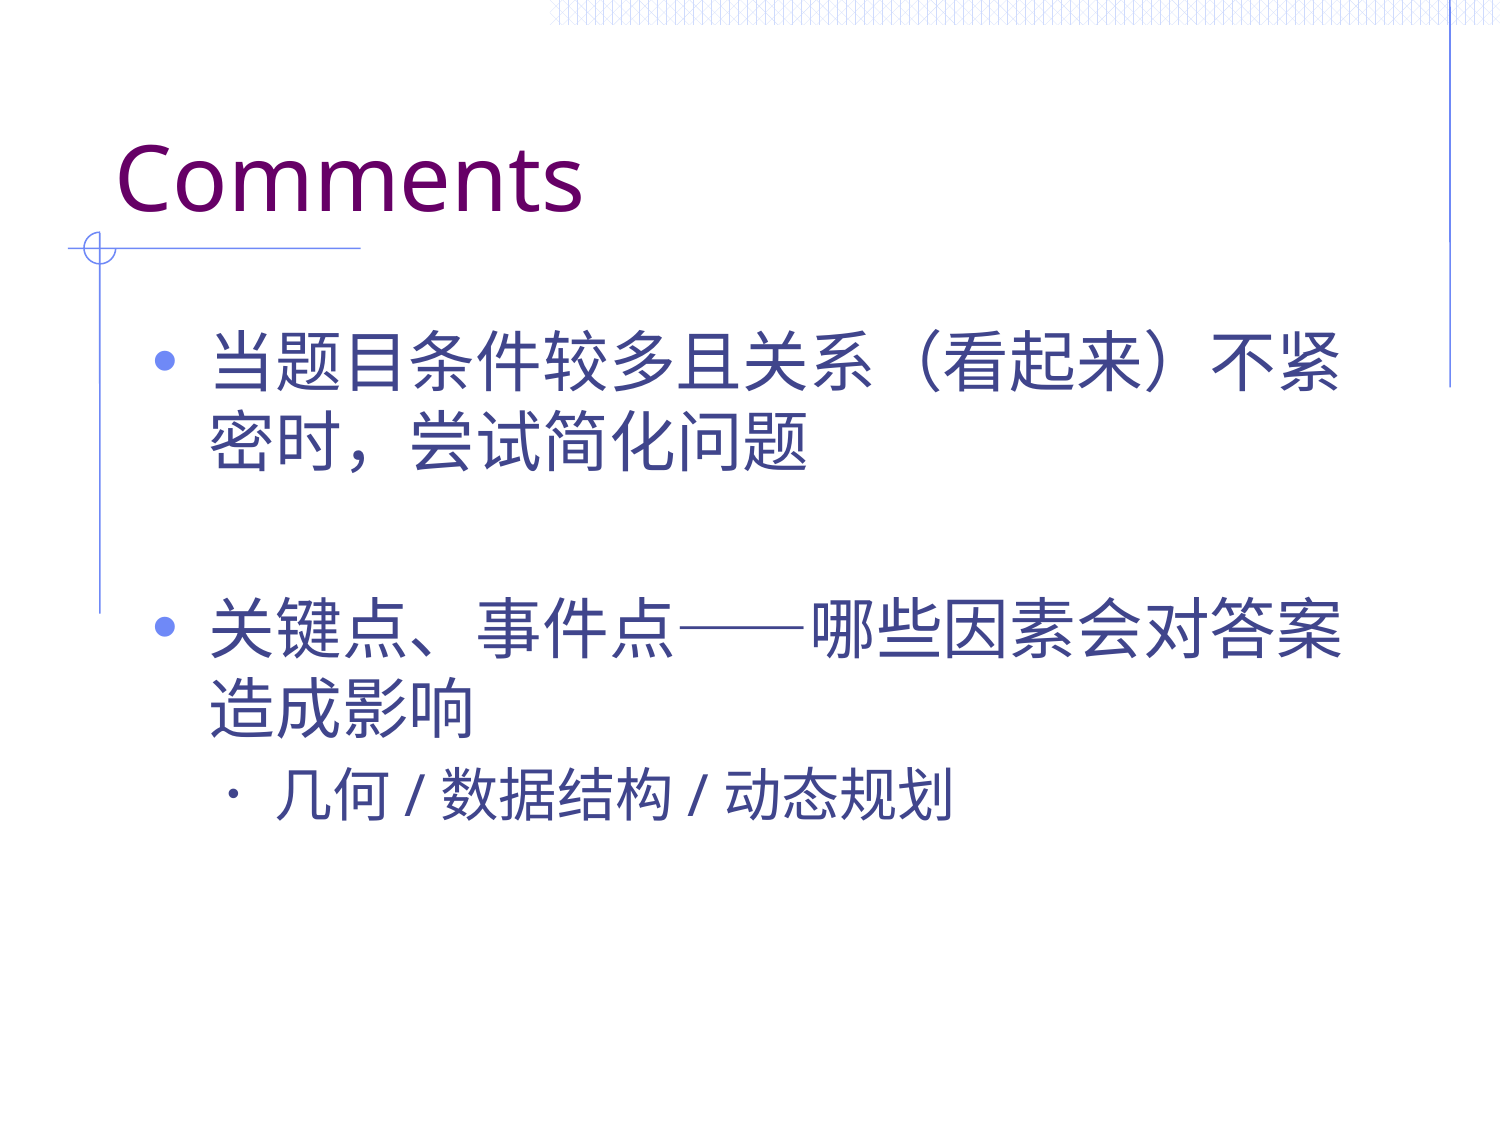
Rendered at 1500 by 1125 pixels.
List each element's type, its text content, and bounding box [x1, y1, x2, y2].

title Comments [99, 50, 1375, 238]
list 当题目条件较多且关系（看起来）不紧密时，尝试简化问题 关键点、事件点——哪些因素会对答案造成影响 几何/数据结构/动态规划 [137, 312, 1413, 988]
